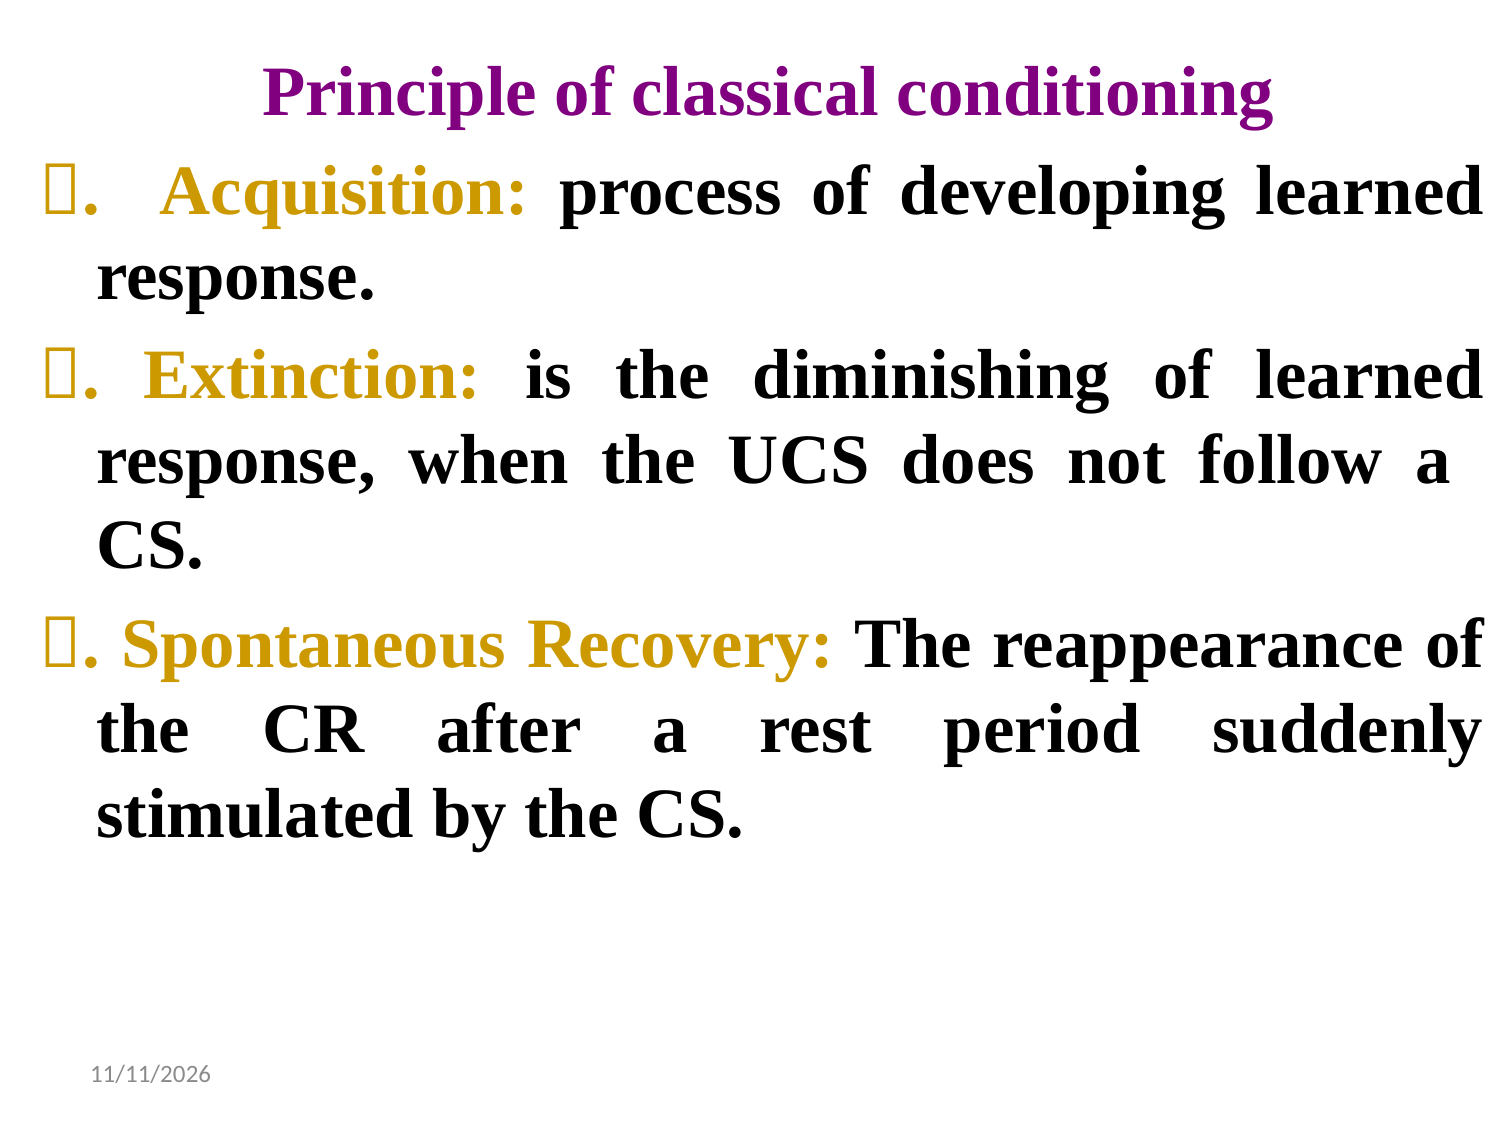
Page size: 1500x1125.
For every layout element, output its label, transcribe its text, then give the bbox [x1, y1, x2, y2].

list Principle of classical conditioning . Acquisition: process of developing learned response. . Extinction: is the diminishing of learned response, when the UCS does not follow a CS. . Spontaneous Recovery: The reappearance of the CR after a rest period suddenly stimulated by the CS. [24, 37, 1500, 1063]
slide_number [75, 1042, 425, 1103]
